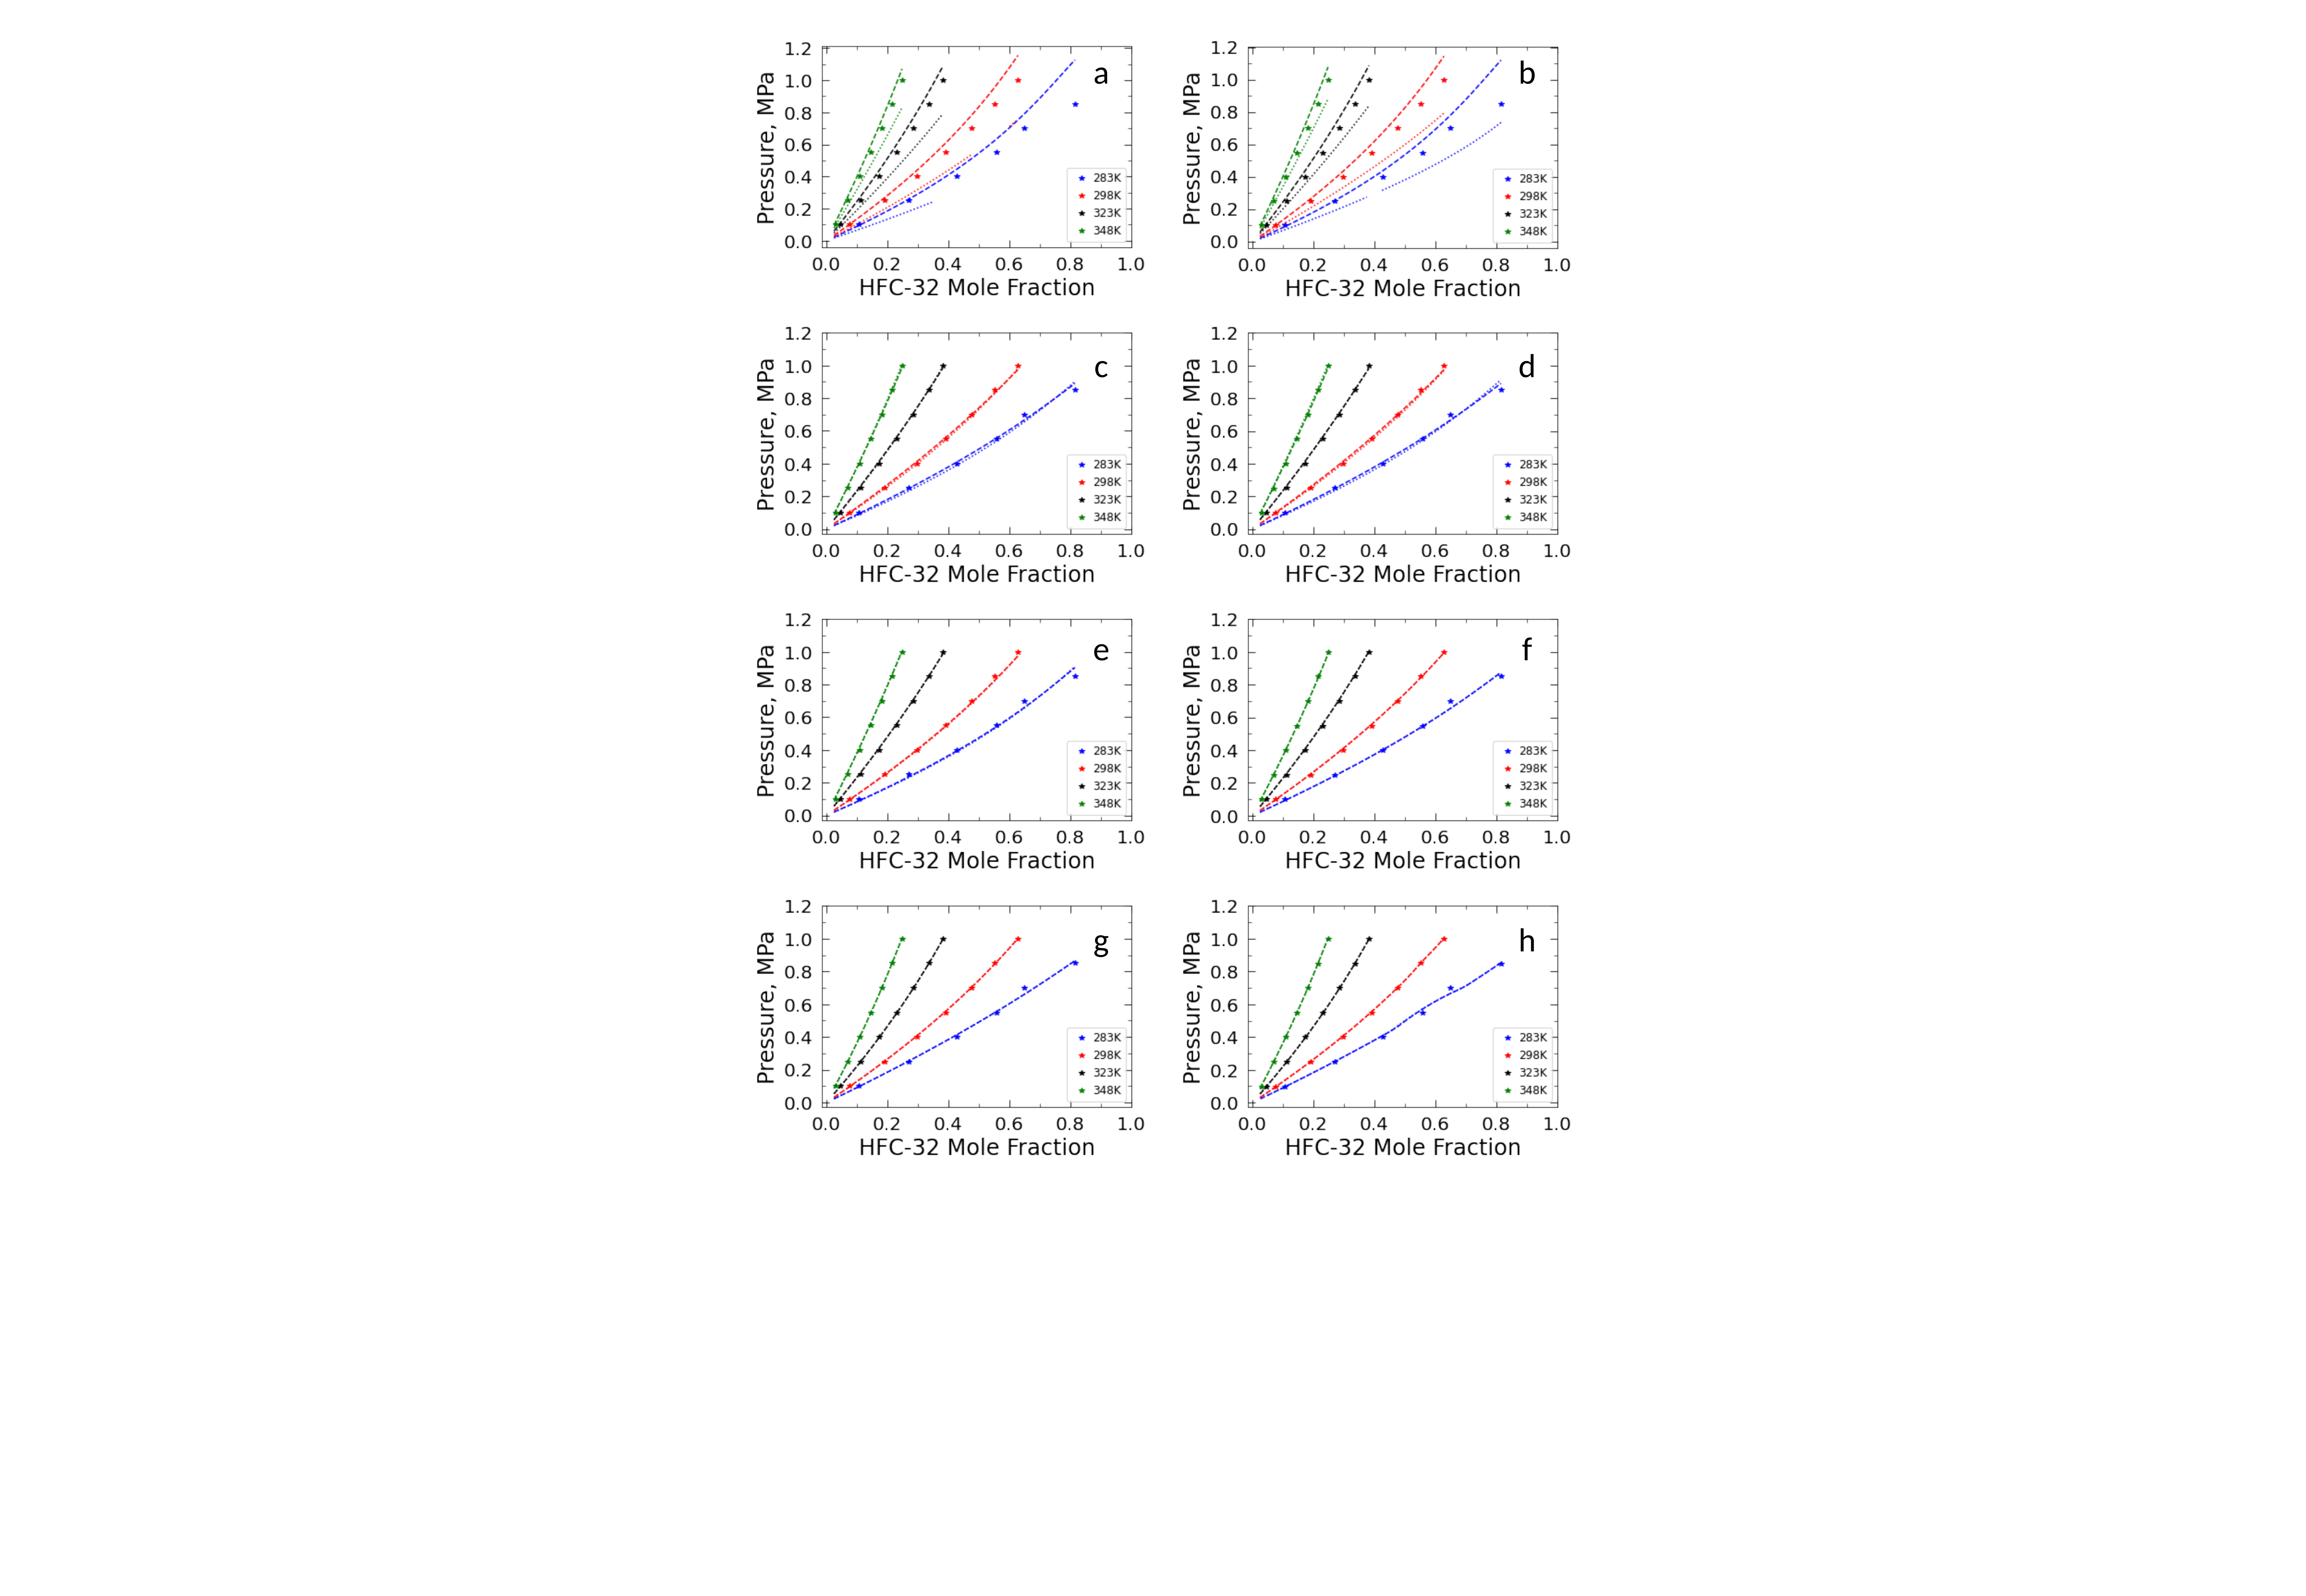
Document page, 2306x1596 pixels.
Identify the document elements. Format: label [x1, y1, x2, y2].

text_box [751, 34, 1579, 1167]
